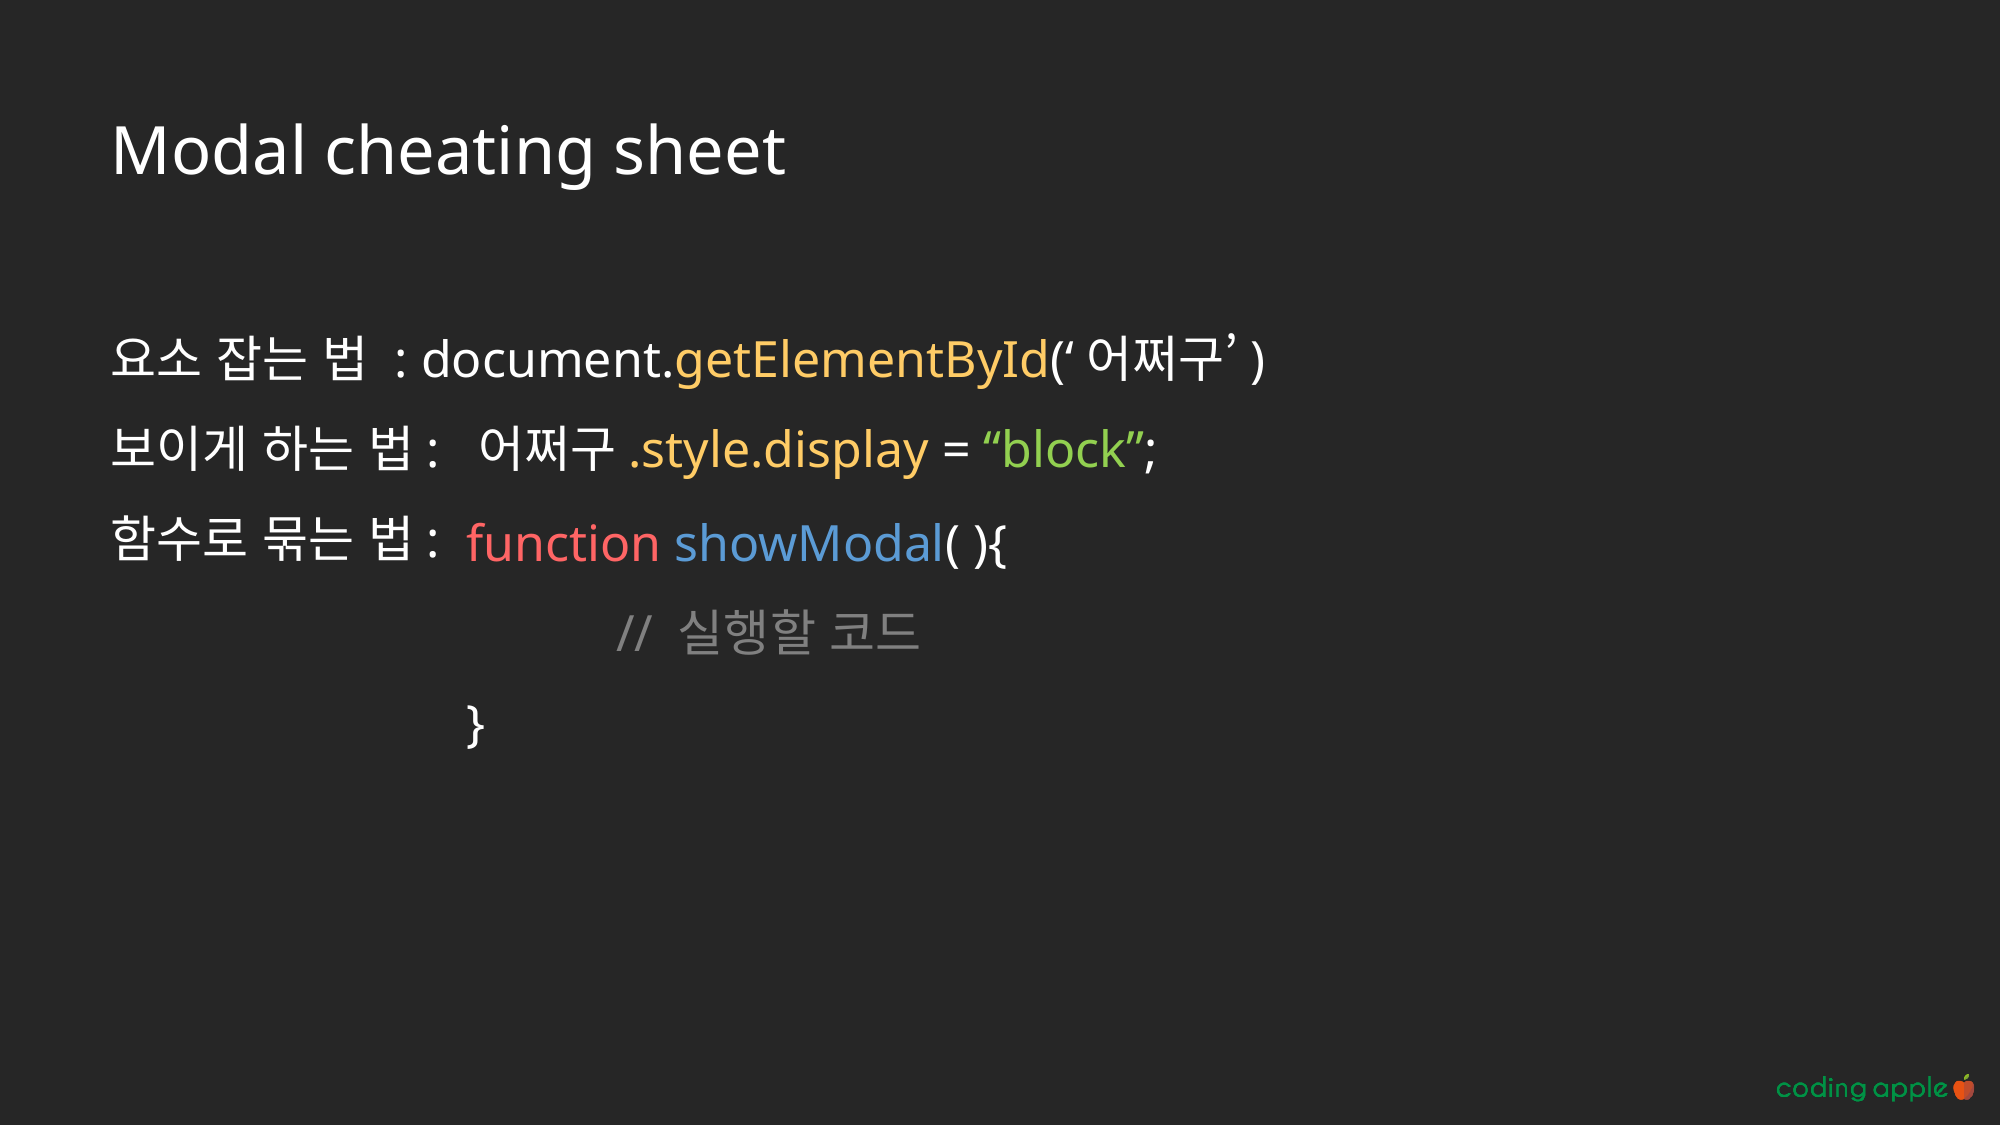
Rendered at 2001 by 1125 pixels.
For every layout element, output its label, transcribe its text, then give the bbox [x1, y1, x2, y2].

text_box function showModal( ){ // 실행할 코드 } [451, 473, 1312, 759]
picture [1773, 1070, 1976, 1107]
title Modal cheating sheet [95, 54, 1405, 203]
text_box 요소 잡는 법 : document.getElementById(‘어쩌구’) 보이게 하는 법: 어쩌구.style.display = “block”; 함수로 묶는 법: [95, 289, 1597, 874]
